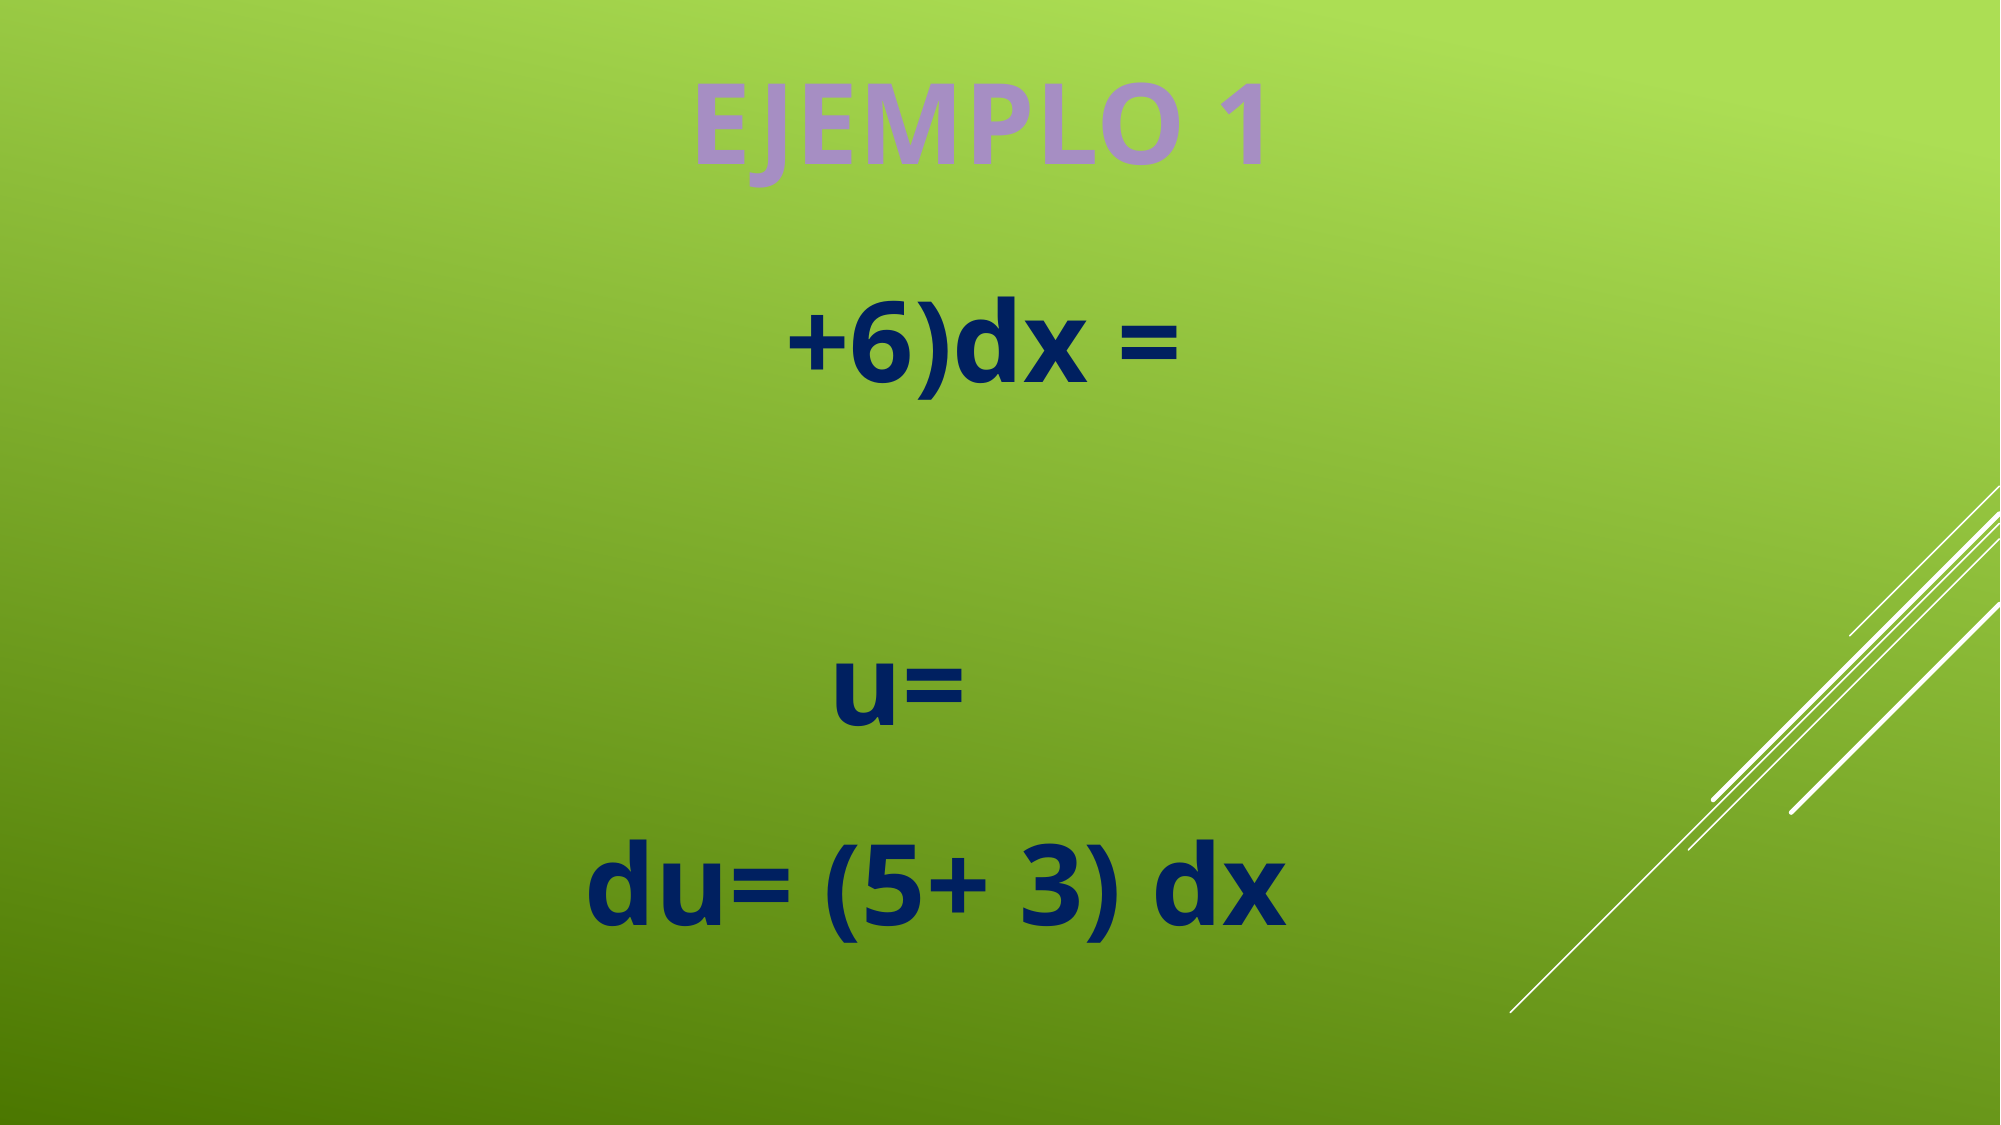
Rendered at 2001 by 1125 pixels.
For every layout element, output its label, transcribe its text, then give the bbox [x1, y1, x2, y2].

text_box EJEMPLO 1 [673, 44, 1295, 195]
